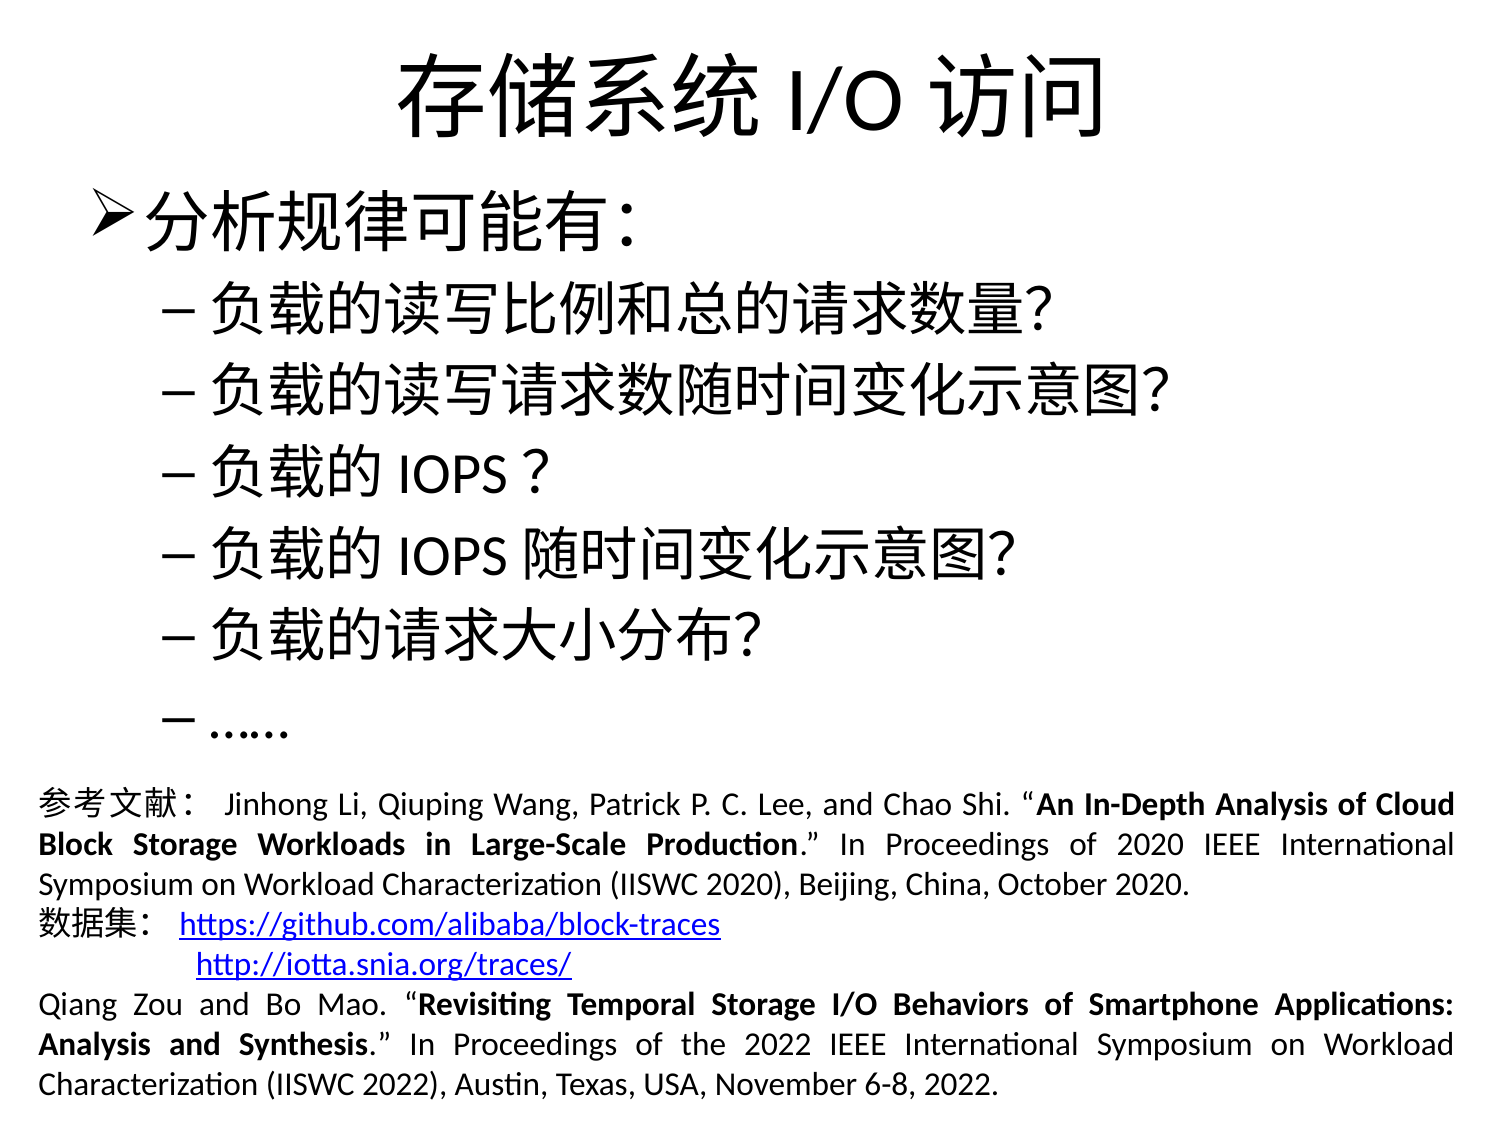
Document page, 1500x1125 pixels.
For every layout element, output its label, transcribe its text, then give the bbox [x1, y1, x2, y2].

title 存储系统I/O访问 [77, 0, 1428, 188]
text_box 参考文献：Jinhong Li, Qiuping Wang, Patrick P. C. Lee, and Chao Shi. “An In-Depth Analysis of Cloud Block Storage Workloads in Large-Scale Production.” In Proceedings of 2020 IEEE International Symposium on Workload Characterization (IISWC 2020), Beijing, China, October 2020. 数据集：https://github.com/alibaba/block-traces http://iotta.snia.org/traces/ Qiang Zou and Bo Mao. “Revisiting Temporal Storage I/O Behaviors of Smartphone Applications: Analysis and Synthesis.” In Proceedings of the 2022 IEEE International Symposium on Workload Characterization (IISWC 2022), Austin, Texas, USA, November 6-8, 2022. [23, 775, 1471, 1110]
list 分析规律可能有： 负载的读写比例和总的请求数量？ 负载的读写请求数随时间变化示意图？ 负载的IOPS？ 负载的IOPS随时间变化示意图？ 负载的请求大小分布？ …… [72, 172, 1423, 775]
